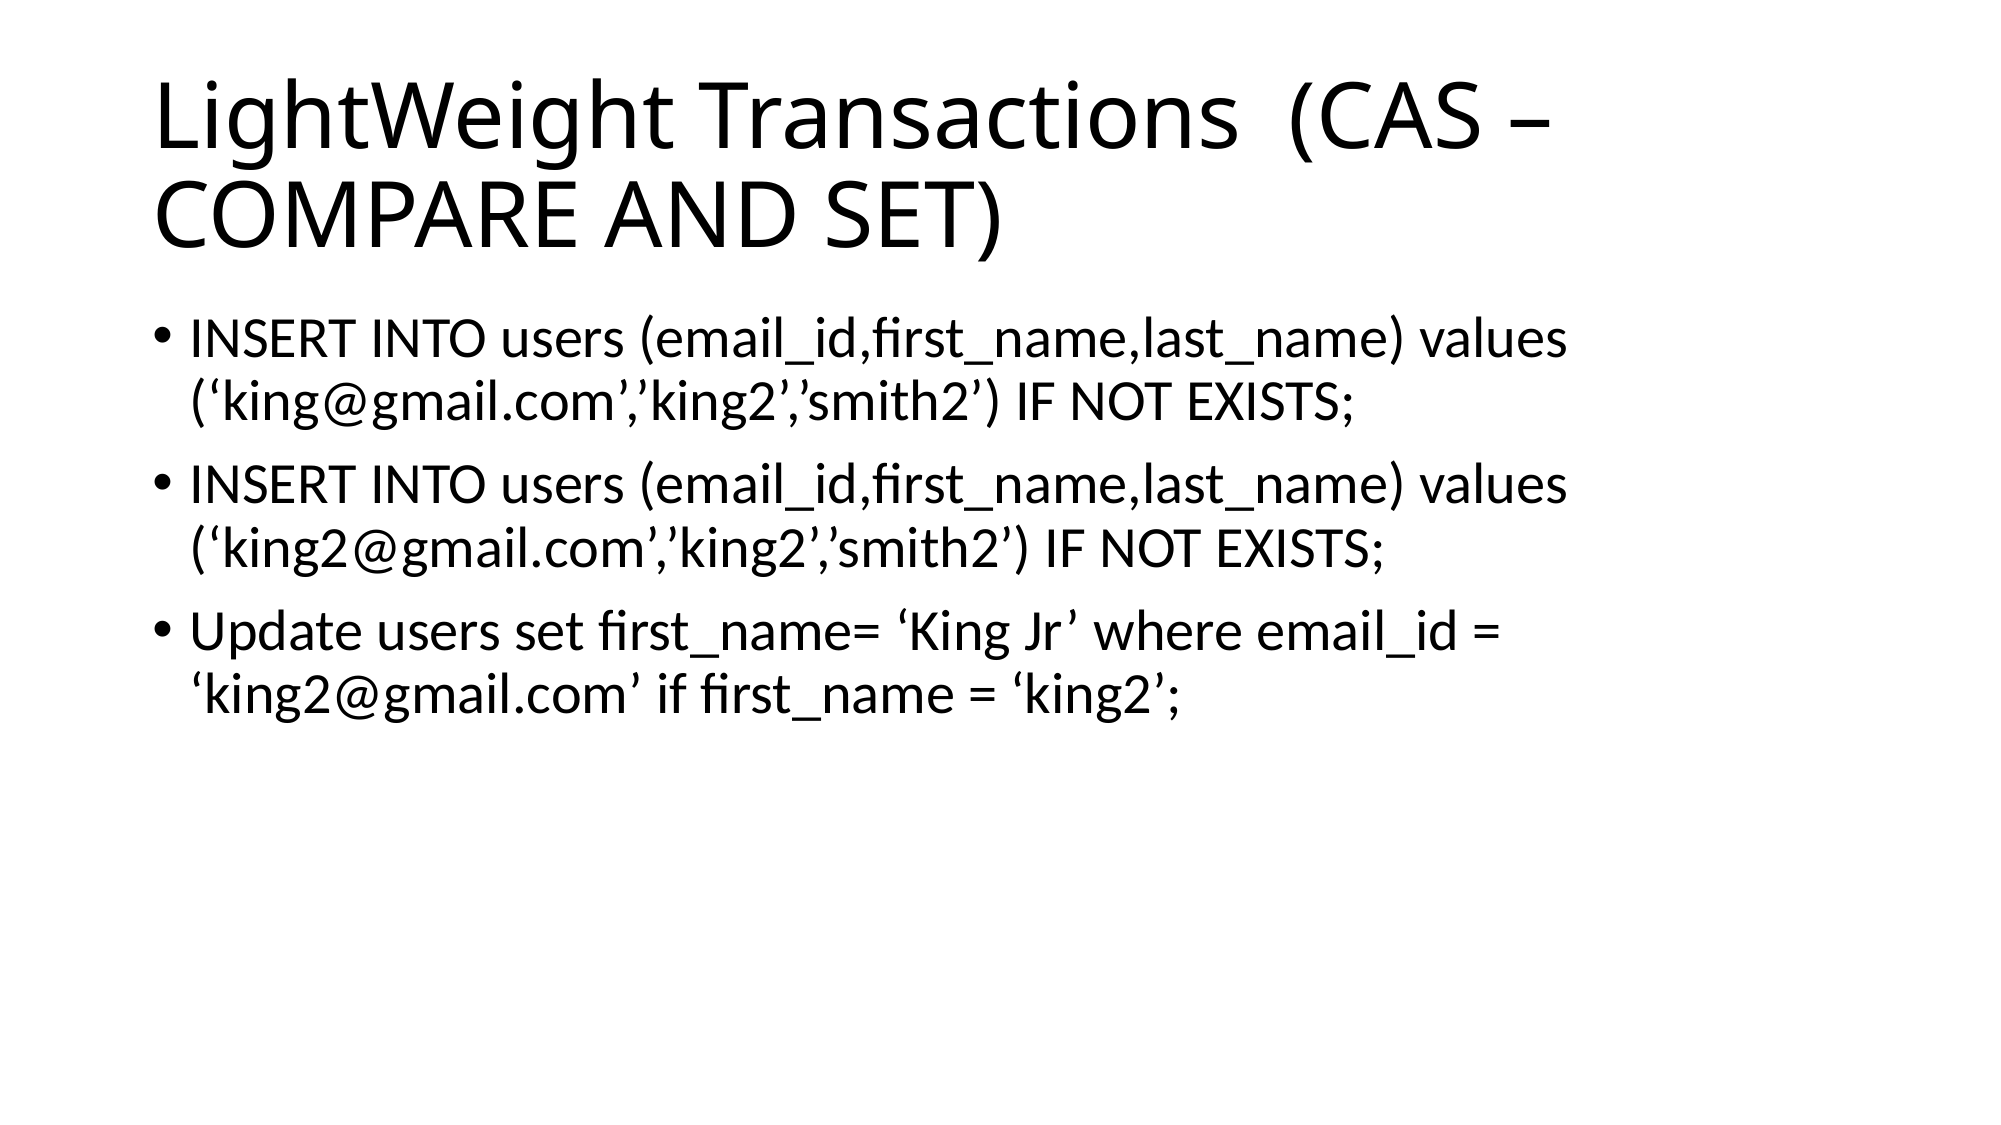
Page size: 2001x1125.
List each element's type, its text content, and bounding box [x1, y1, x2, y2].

title LightWeight Transactions (CAS – COMPARE AND SET) [137, 59, 1863, 278]
list INSERT INTO users (email_id,first_name,last_name) values (‘king@gmail.com’,’king2’,’smith2’) IF NOT EXISTS; INSERT INTO users (email_id,first_name,last_name) values (‘king2@gmail.com’,’king2’,’smith2’) IF NOT EXISTS; Update users set first_name= ‘King Jr’ where email_id = ‘king2@gmail.com’ if first_name = ‘king2’; [137, 299, 1863, 1014]
